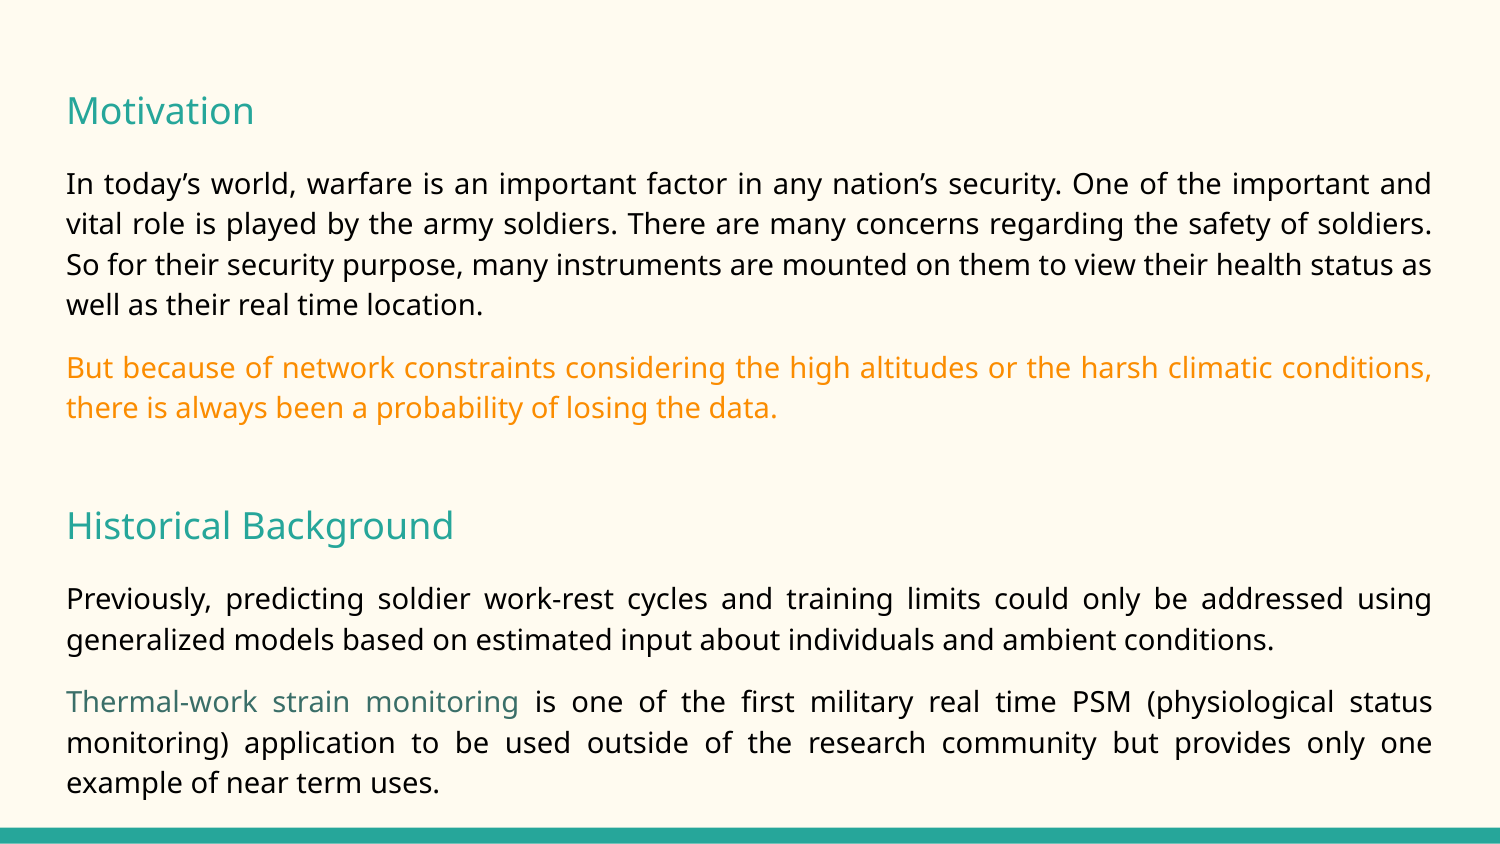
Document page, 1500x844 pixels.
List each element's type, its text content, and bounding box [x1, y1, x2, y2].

list Motivation In today’s world, warfare is an important factor in any nation’s security. One of the important and vital role is played by the army soldiers. There are many concerns regarding the safety of soldiers. So for their security purpose, many instruments are mounted on them to view their health status as well as their real time location. But because of network constraints considering the high altitudes or the harsh climatic conditions, there is always been a probability of losing the data. Historical Background Previously, predicting soldier work-rest cycles and training limits could only be addressed using generalized models based on estimated input about individuals and ambient conditions. Thermal-work strain monitoring is one of the first military real time PSM (physiological status monitoring) application to be used outside of the research community but provides only one example of near term uses. [51, 65, 1449, 759]
